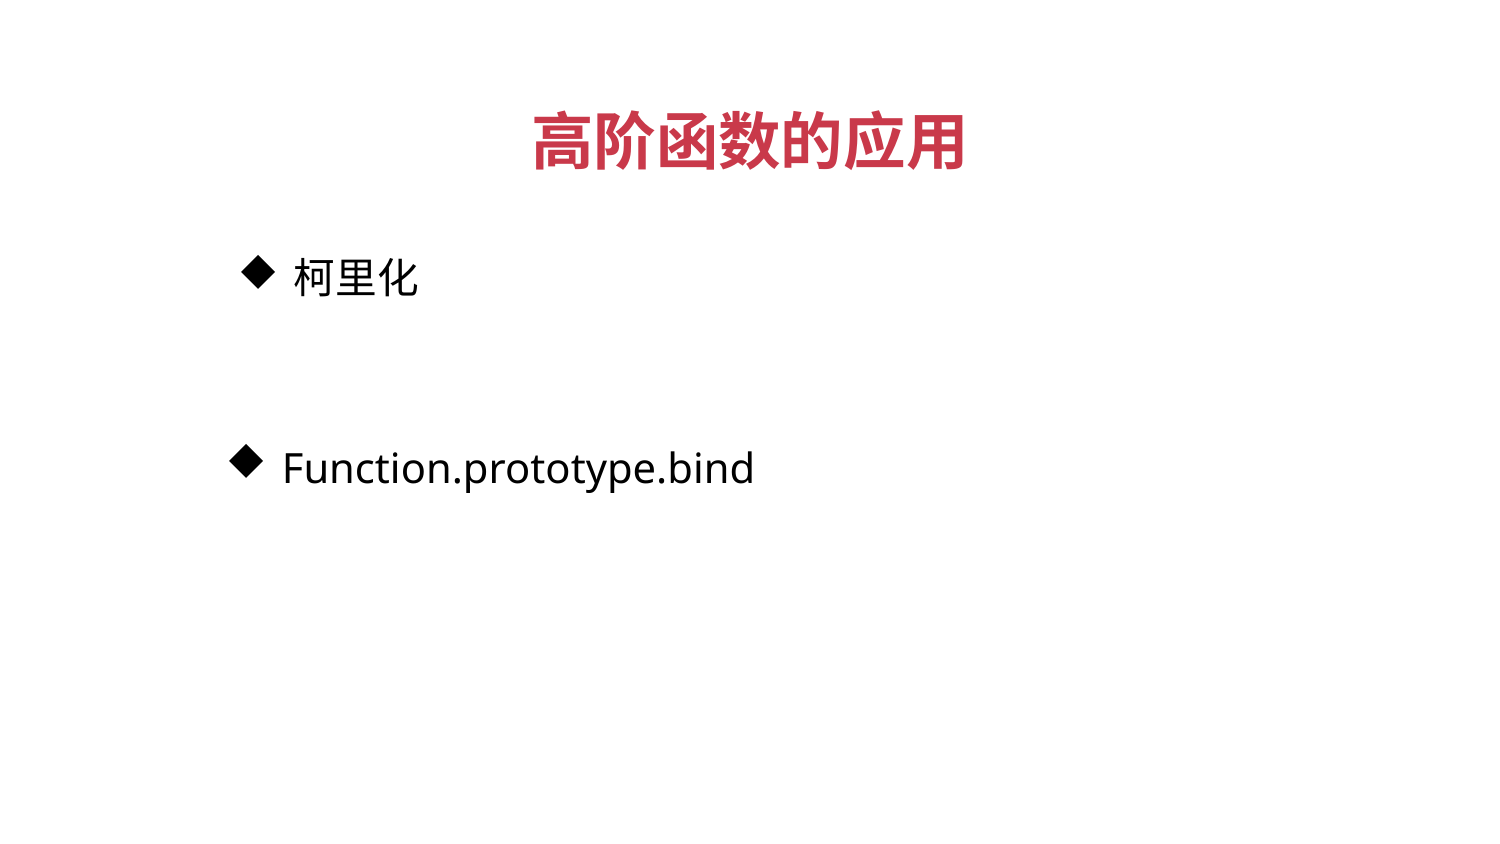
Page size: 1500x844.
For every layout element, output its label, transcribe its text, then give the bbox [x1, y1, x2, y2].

text_box 高阶函数的应用 [516, 94, 984, 185]
text_box 柯里化 [147, 244, 1500, 310]
text_box Function.prototype.bind [135, 434, 1321, 499]
